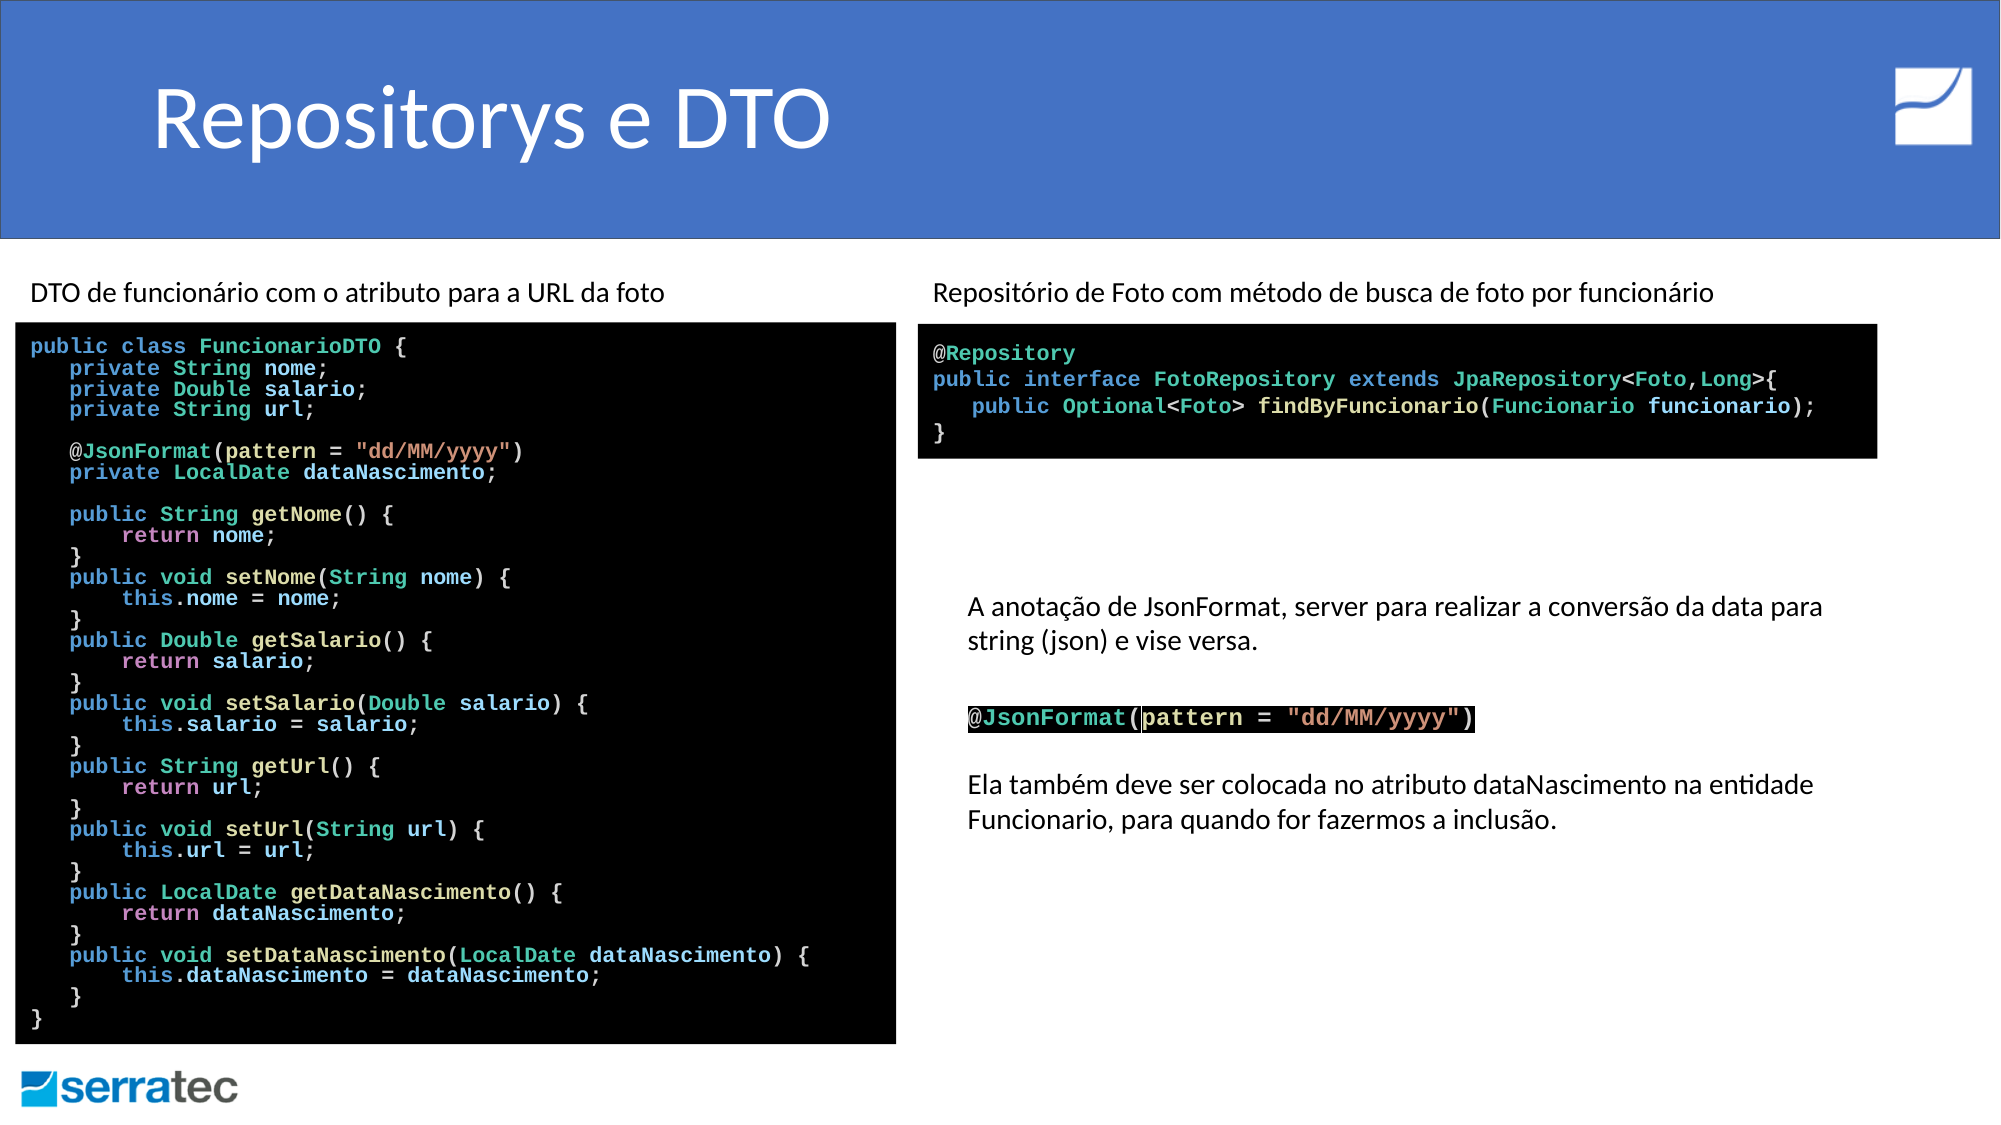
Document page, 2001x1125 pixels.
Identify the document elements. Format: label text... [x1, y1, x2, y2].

picture [14, 1064, 247, 1113]
text_box Repositório de Foto com método de busca de foto por funcionário [917, 258, 1809, 324]
text_box DTO de funcionário com o atributo para a URL da foto [15, 258, 690, 324]
text_box A anotação de JsonFormat, server para realizar a conversão da data para string (json) e vise versa. @JsonFormat(pattern = "dd/MM/yyyy") Ela também deve ser colocada no atributo dataNascimento na entidade Funcionario, para quando for fazermos a inclusão. [952, 571, 1843, 851]
text_box public class FuncionarioDTO { private String nome; private Double salario; private String url; @JsonFormat(pattern = "dd/MM/yyyy") private LocalDate dataNascimento; public String getNome() { return nome; } public void setNome(String nome) { this.nome = nome; } public Double getSalario() { return salario; } public void setSalario(Double salario) { this.salario = salario; } public String getUrl() { return url; } public void setUrl(String url) { this.url = url; } public LocalDate getDataNascimento() { return dataNascimento; } public void setDataNascimento(LocalDate dataNascimento) { this.dataNascimento = dataNascimento; } } [15, 322, 897, 1045]
title Repositorys e DTO [137, 9, 1863, 228]
text_box @Repository public interface FotoRepository extends JpaRepository<Foto,Long>{ public Optional<Foto> findByFuncionario(Funcionario funcionario); } [917, 323, 1878, 459]
picture [1895, 65, 1976, 148]
